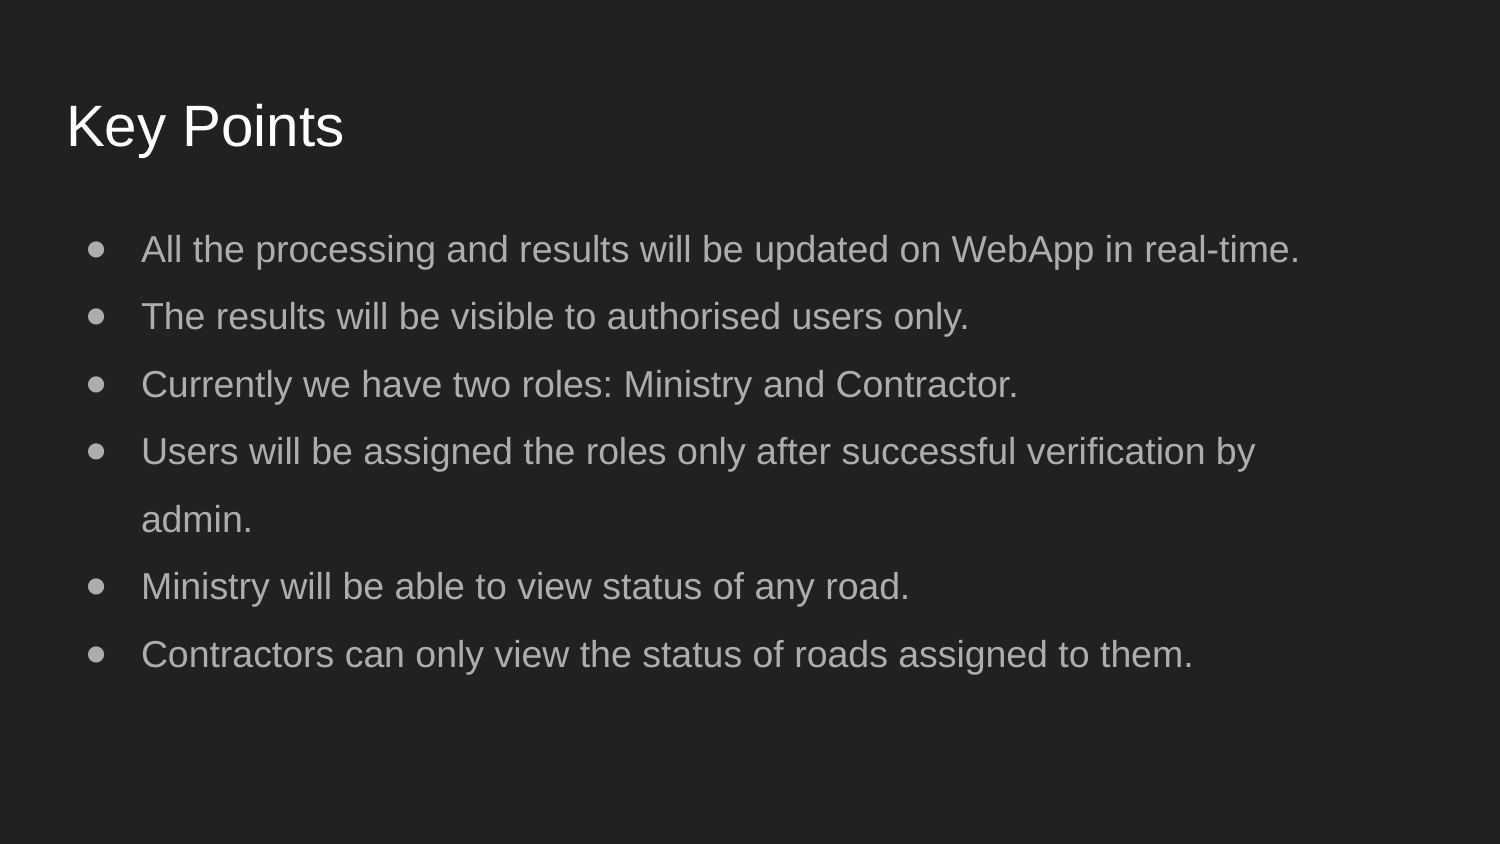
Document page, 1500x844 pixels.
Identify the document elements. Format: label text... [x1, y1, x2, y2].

title Key Points [51, 72, 1449, 167]
list All the processing and results will be updated on WebApp in real-time. The results will be visible to authorised users only. Currently we have two roles: Ministry and Contractor. Users will be assigned the roles only after successful verification by admin. Ministry will be able to view status of any road. Contractors can only view the status of roads assigned to them. [51, 187, 1365, 748]
